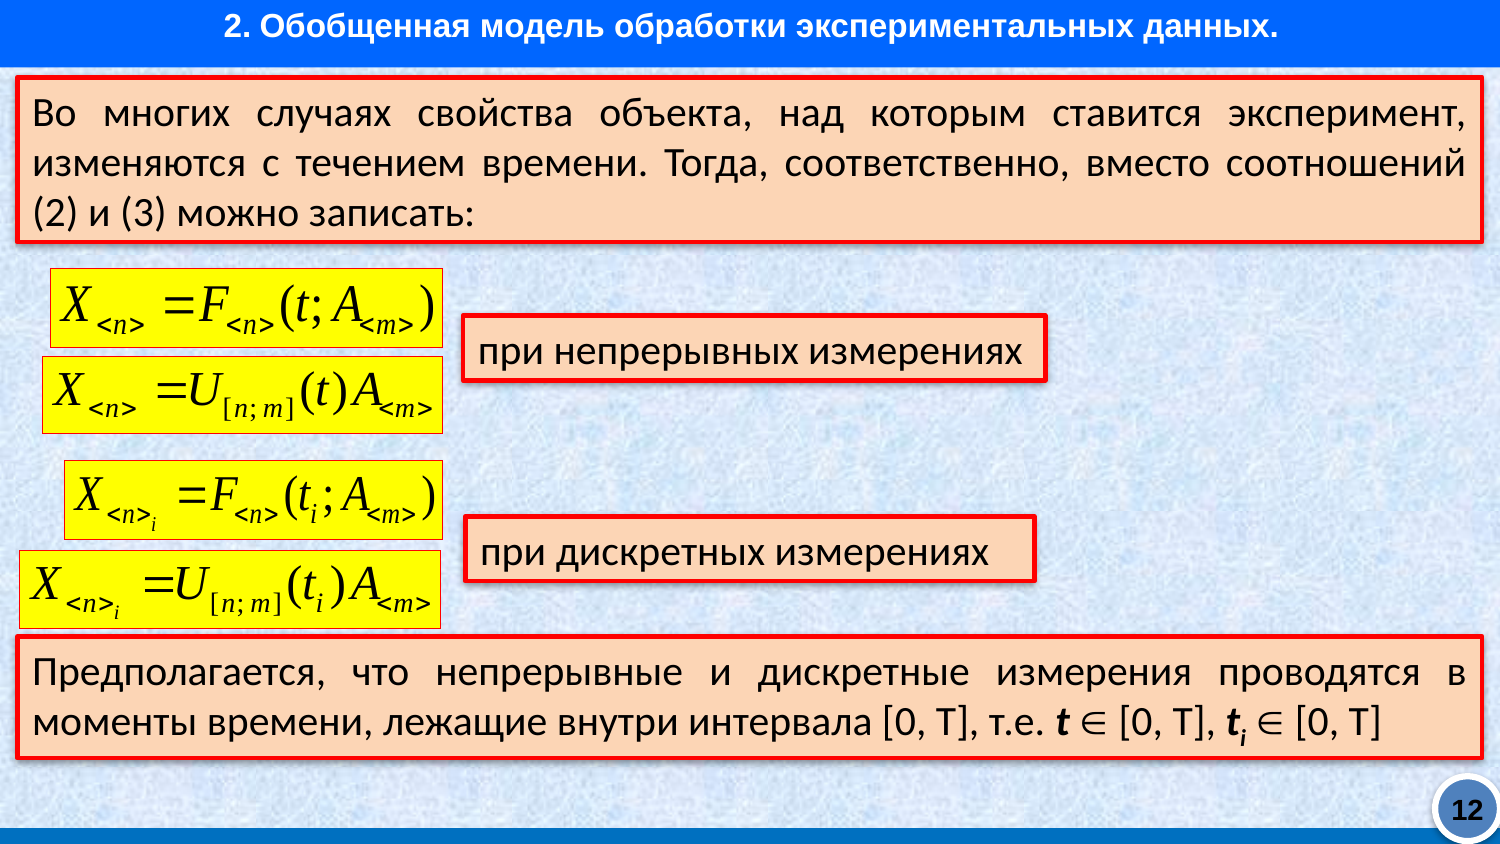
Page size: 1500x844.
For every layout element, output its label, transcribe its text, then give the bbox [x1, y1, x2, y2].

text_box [42, 355, 444, 434]
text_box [50, 268, 444, 348]
slide_number 12 [1435, 786, 1500, 832]
text_box [0, 0, 115, 68]
text_box [0, 828, 1443, 844]
text_box [1388, 0, 1500, 68]
picture [0, 68, 1500, 828]
text_box 2. Обобщенная модель обработки экспериментальных данных. [115, 0, 1388, 68]
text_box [64, 460, 444, 541]
text_box Предполагается, что непрерывные и дискретные измерения проводятся в моменты времени, лежащие внутри интервала [0, T], т.е. t  [0, T], ti  [0, T] [17, 636, 1483, 759]
text_box [1440, 832, 1495, 844]
text_box [1431, 794, 1435, 823]
text_box [1492, 835, 1500, 844]
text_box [19, 550, 441, 629]
text_box Во многих случаях свойства объекта, над которым ставится эксперимент, изменяются с течением времени. Тогда, соответственно, вместо соотношений (2) и (3) можно записать: [17, 77, 1483, 243]
text_box при непрерывных измерениях [462, 315, 1046, 381]
text_box [1440, 773, 1495, 786]
text_box при дискретных измерениях [464, 516, 1035, 582]
